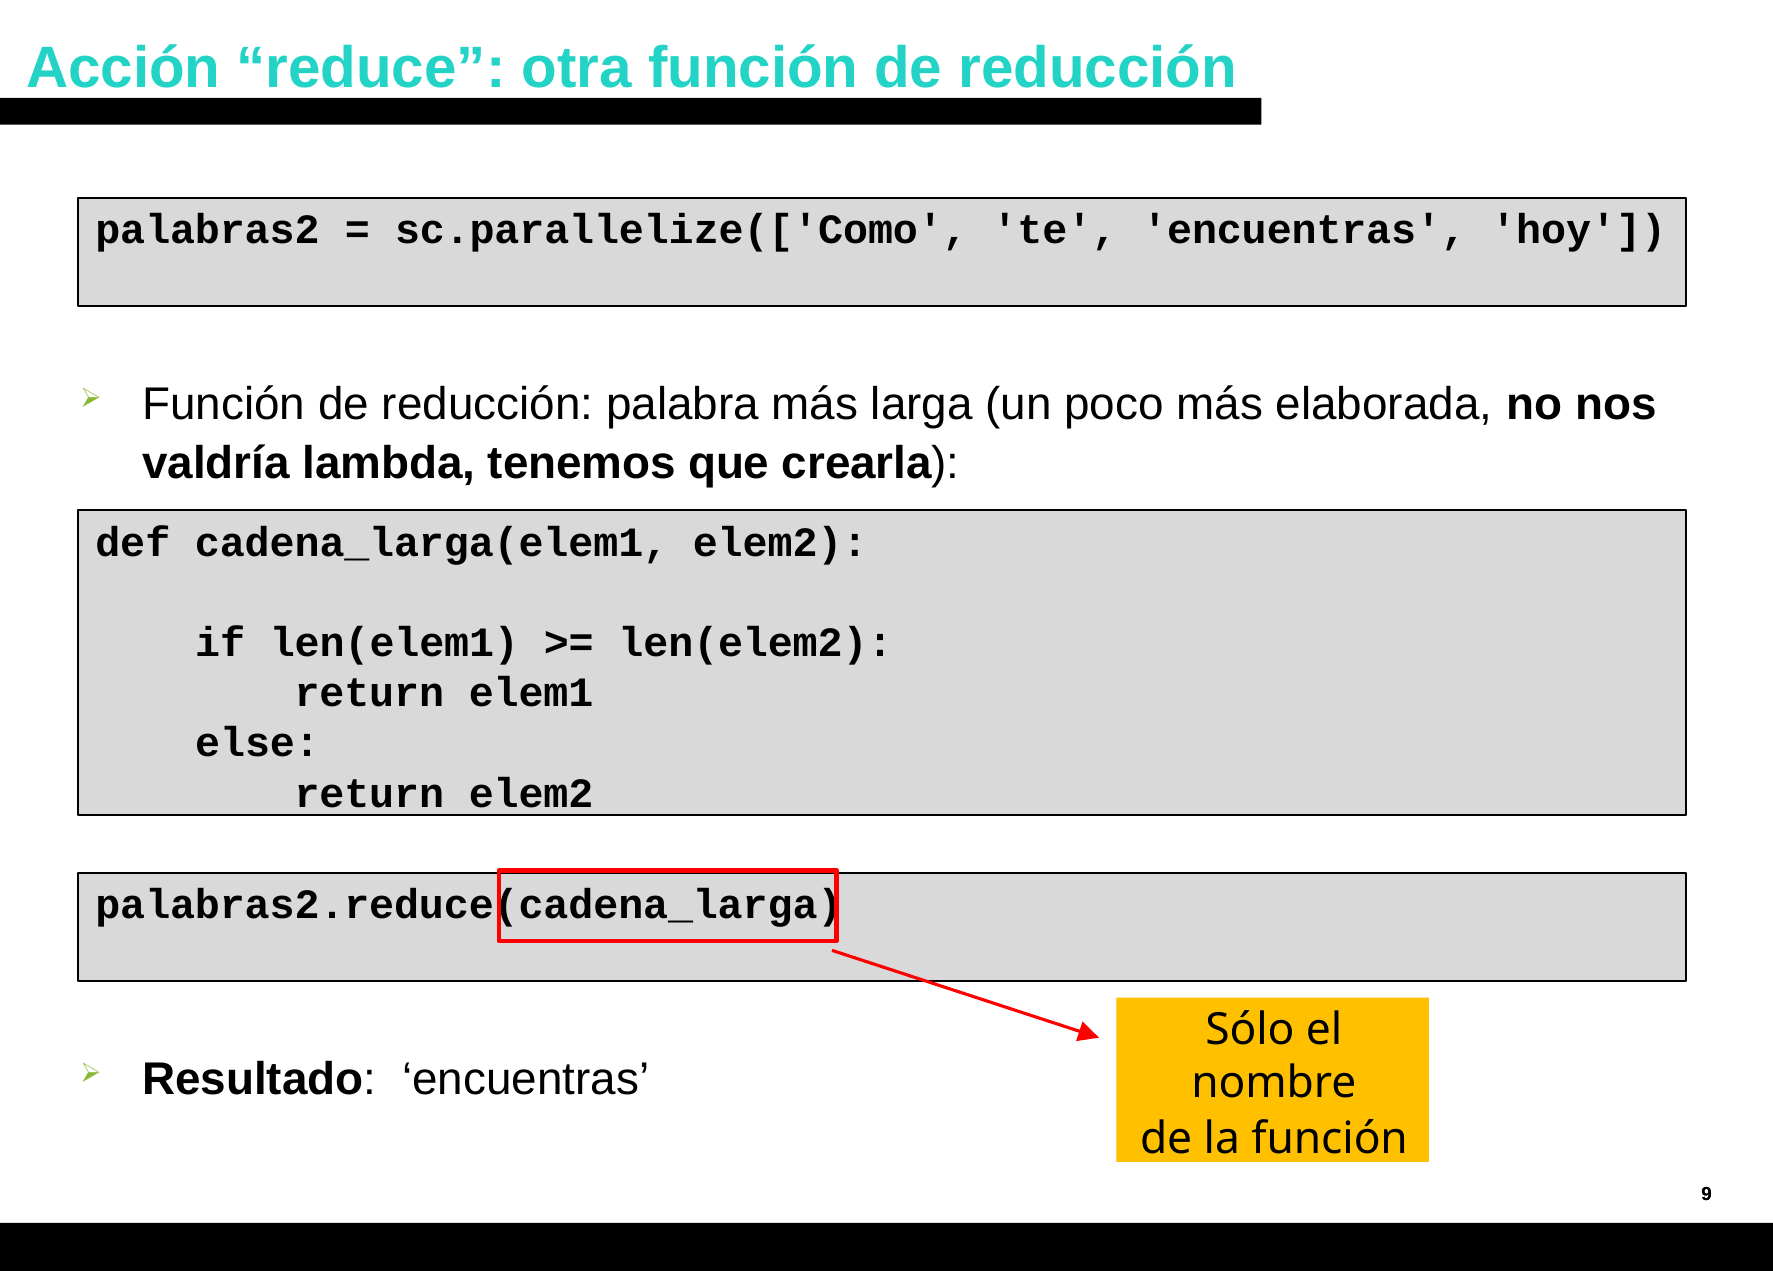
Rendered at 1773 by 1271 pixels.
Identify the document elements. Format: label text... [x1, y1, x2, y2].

text_box Sólo el nombre de la función [1116, 997, 1429, 1162]
text_box [0, 96, 1264, 127]
text_box def cadena_larga(elem1, elem2): if len(elem1) >= len(elem2): return elem1 else: return elem2 [77, 510, 1687, 816]
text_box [831, 950, 1100, 1038]
text_box [498, 870, 837, 941]
title Acción “reduce”: otra función de reducción [11, 22, 348, 96]
text_box [348, 0, 499, 96]
text_box Función de reducción: palabra más larga (un poco más elaborada, no nos valdría lambda, tenemos que crearla): [77, 360, 1687, 488]
text_box 9 [1686, 1162, 1756, 1223]
text_box palabras2 = sc.parallelize(['Como', 'te', 'encuentras', 'hoy']) [77, 197, 1687, 307]
text_box palabras2.reduce(cadena_larga) [77, 872, 1687, 982]
title Acción “reduce”: otra función de reducción [499, 22, 1449, 122]
text_box Resultado: ‘encuentras’ [77, 1035, 762, 1104]
